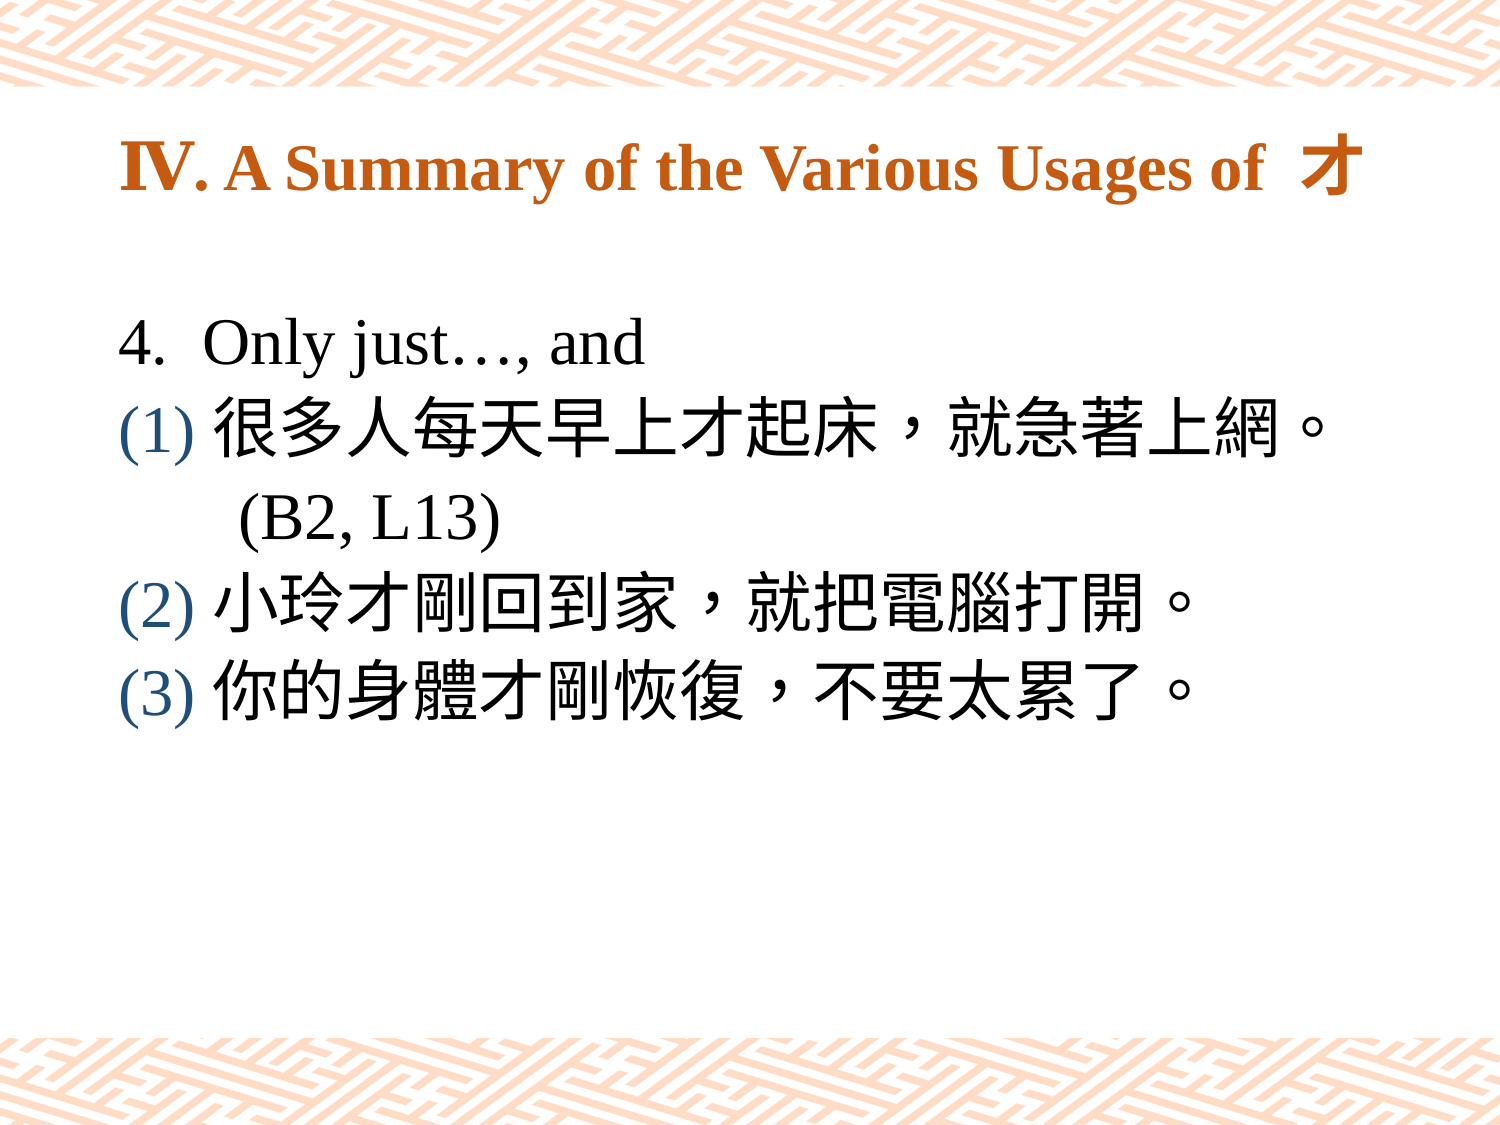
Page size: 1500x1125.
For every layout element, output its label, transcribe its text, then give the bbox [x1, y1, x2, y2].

title Ⅳ. A Summary of the Various Usages of 才 [103, 59, 1397, 278]
picture [0, 0, 1500, 1125]
list Only just…, and (1)很多人每天早上才起床，就急著上網。 (B2, L13) (2)小玲才剛回到家，就把電腦打開。 (3)你的身體才剛恢復，不要太累了。 [103, 299, 1397, 1014]
